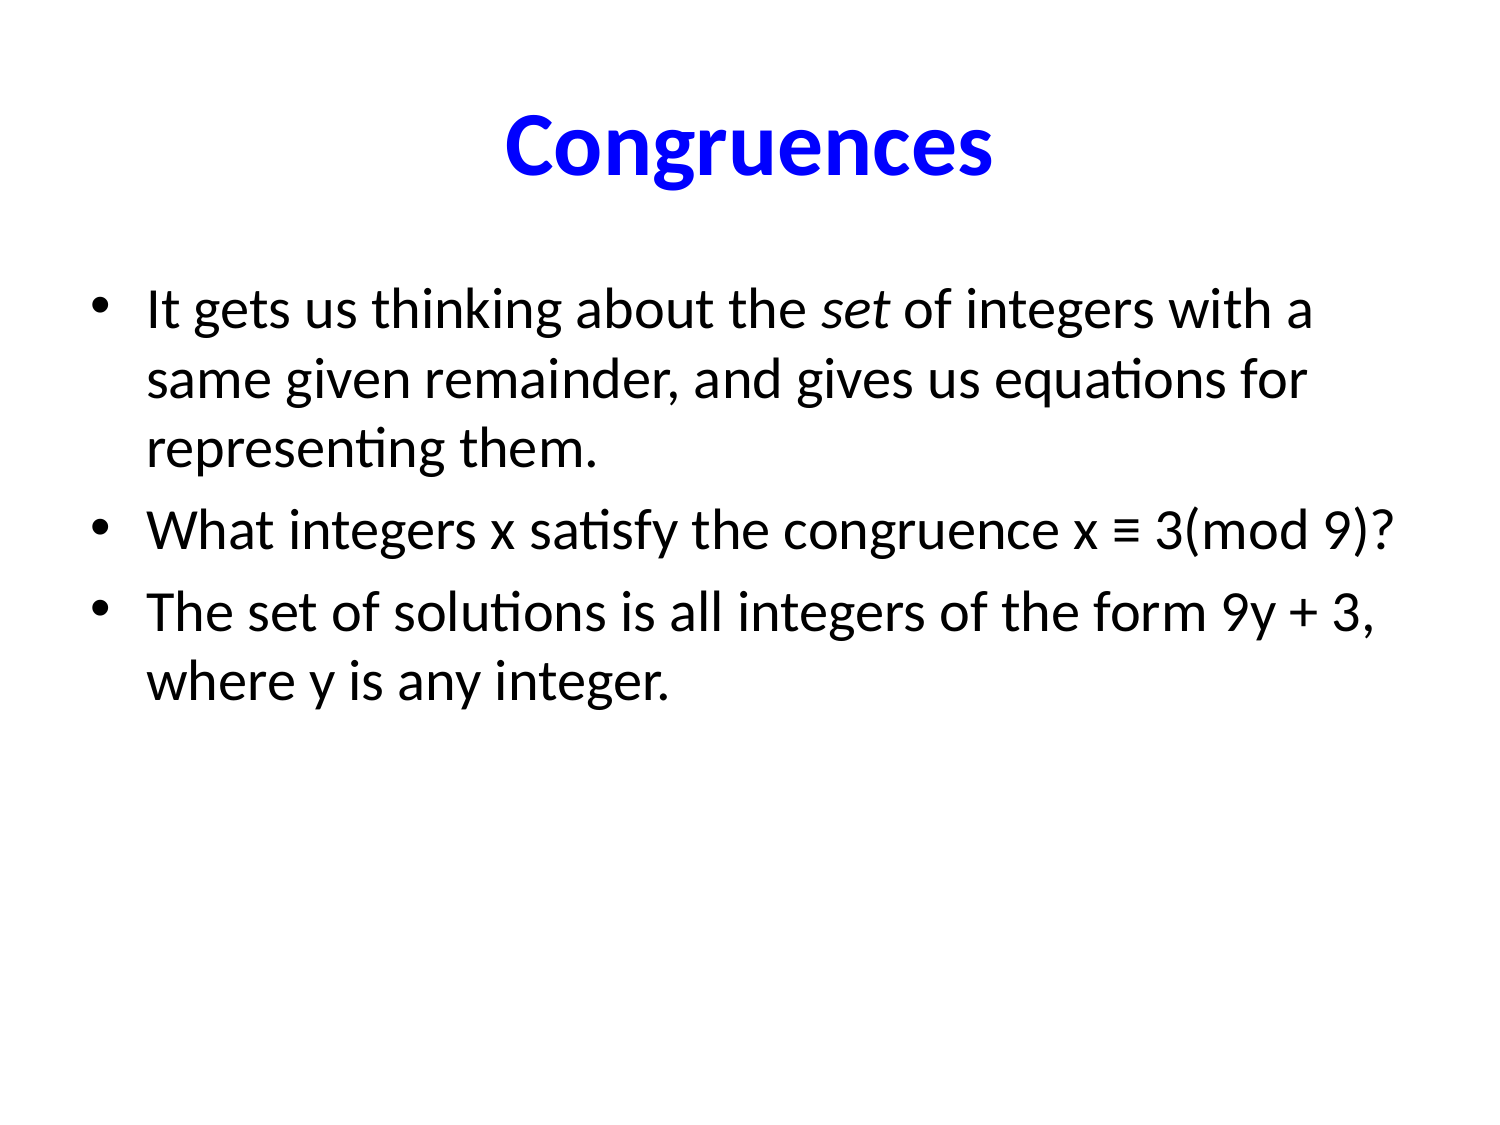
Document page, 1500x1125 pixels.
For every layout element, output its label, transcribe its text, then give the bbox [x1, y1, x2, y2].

title Congruences [75, 45, 1425, 233]
list It gets us thinking about the set of integers with a same given remainder, and gives us equations for representing them. What integers x satisfy the congruence x ≡ 3(mod 9)? The set of solutions is all integers of the form 9y + 3, where y is any integer. [75, 262, 1425, 1005]
